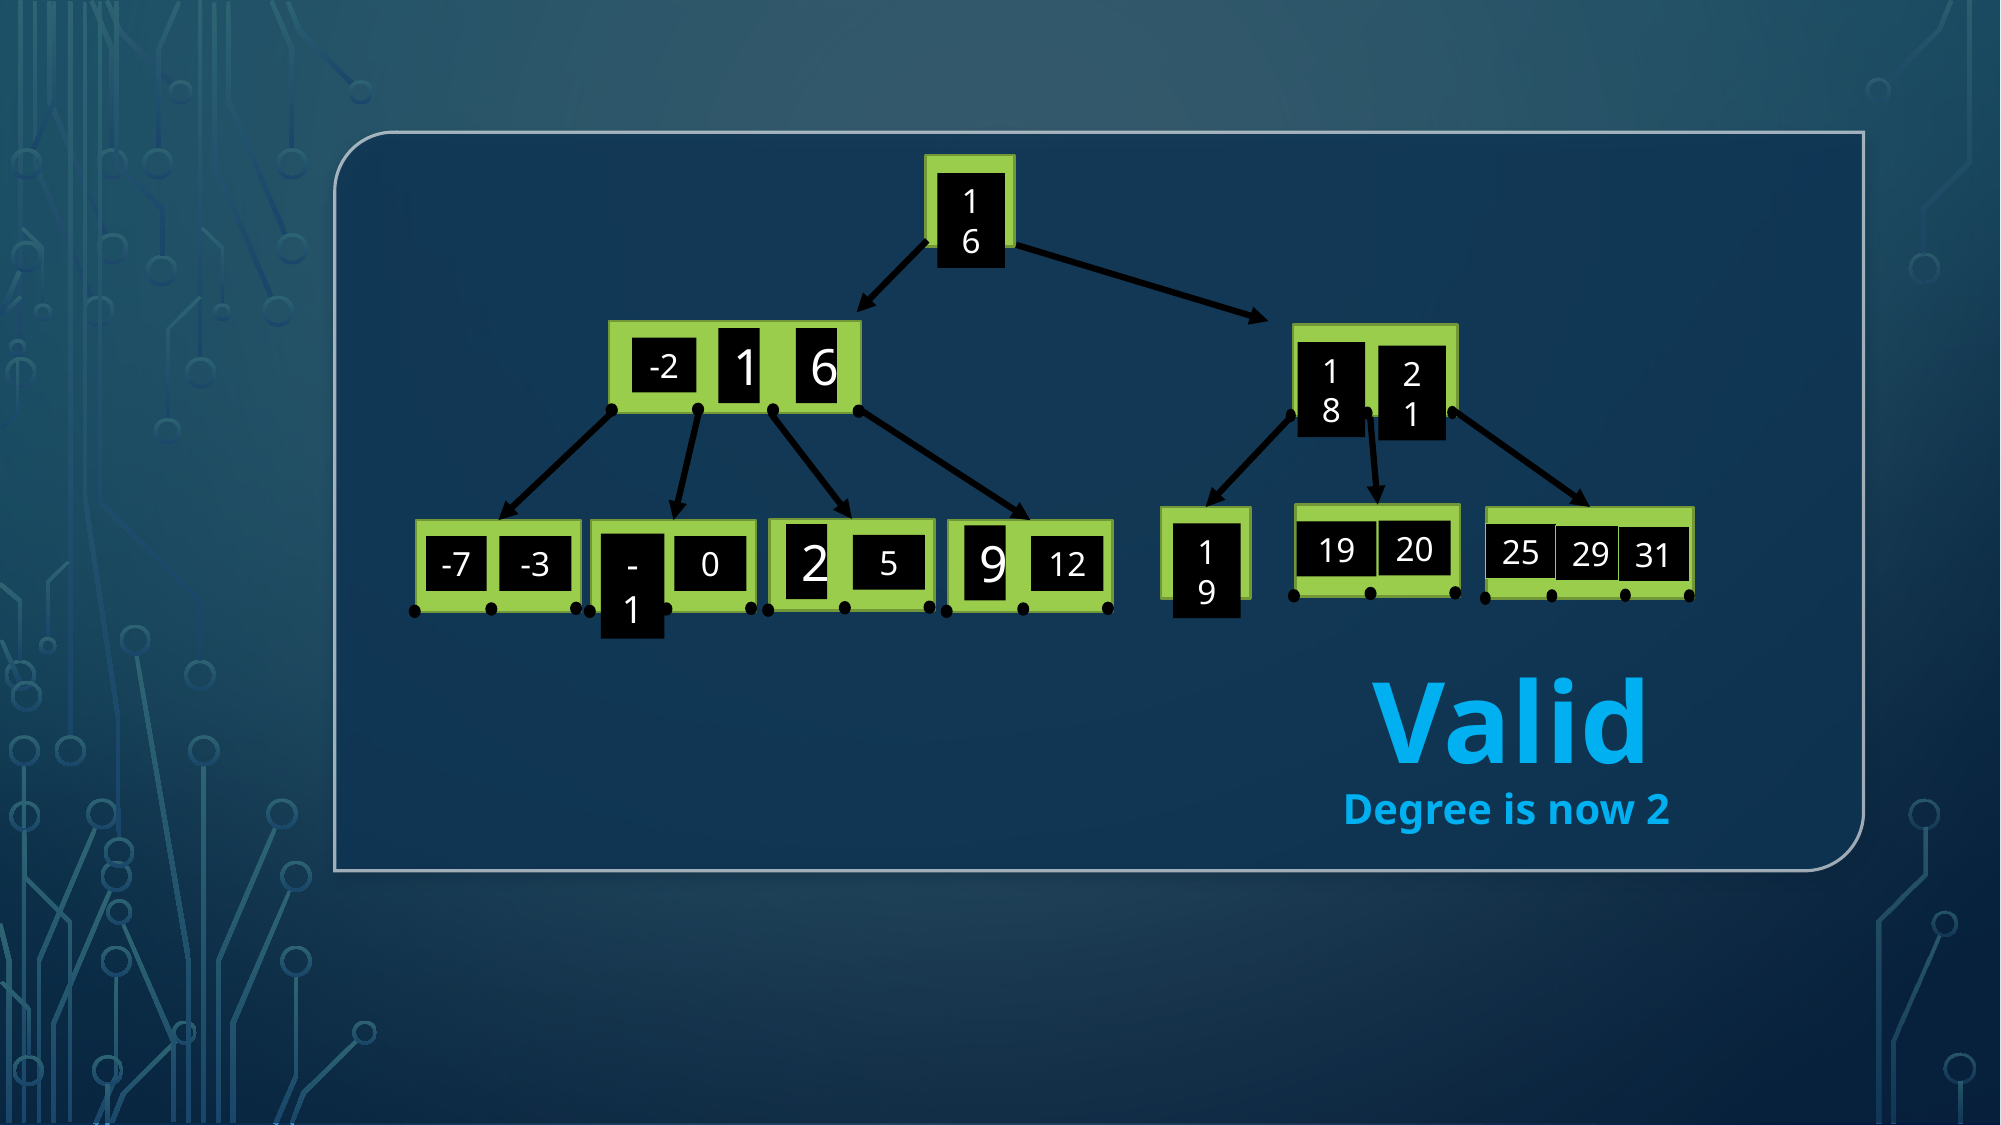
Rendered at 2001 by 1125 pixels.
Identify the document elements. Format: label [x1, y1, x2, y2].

text_box [1205, 418, 1290, 508]
picture [379, 0, 2000, 1125]
text_box [409, 519, 582, 617]
text_box [673, 408, 700, 521]
text_box [1347, 642, 1666, 841]
text_box [941, 519, 1113, 617]
text_box [1454, 410, 1591, 508]
text_box [498, 408, 616, 521]
text_box [0, 0, 379, 1125]
text_box [763, 518, 935, 616]
text_box [1286, 323, 1458, 422]
text_box [631, 327, 838, 405]
text_box [1015, 244, 1269, 322]
text_box [1288, 504, 1461, 602]
text_box [860, 409, 1031, 521]
text_box [770, 413, 853, 520]
text_box [1369, 416, 1378, 505]
text_box [856, 240, 928, 313]
text_box [584, 519, 757, 617]
